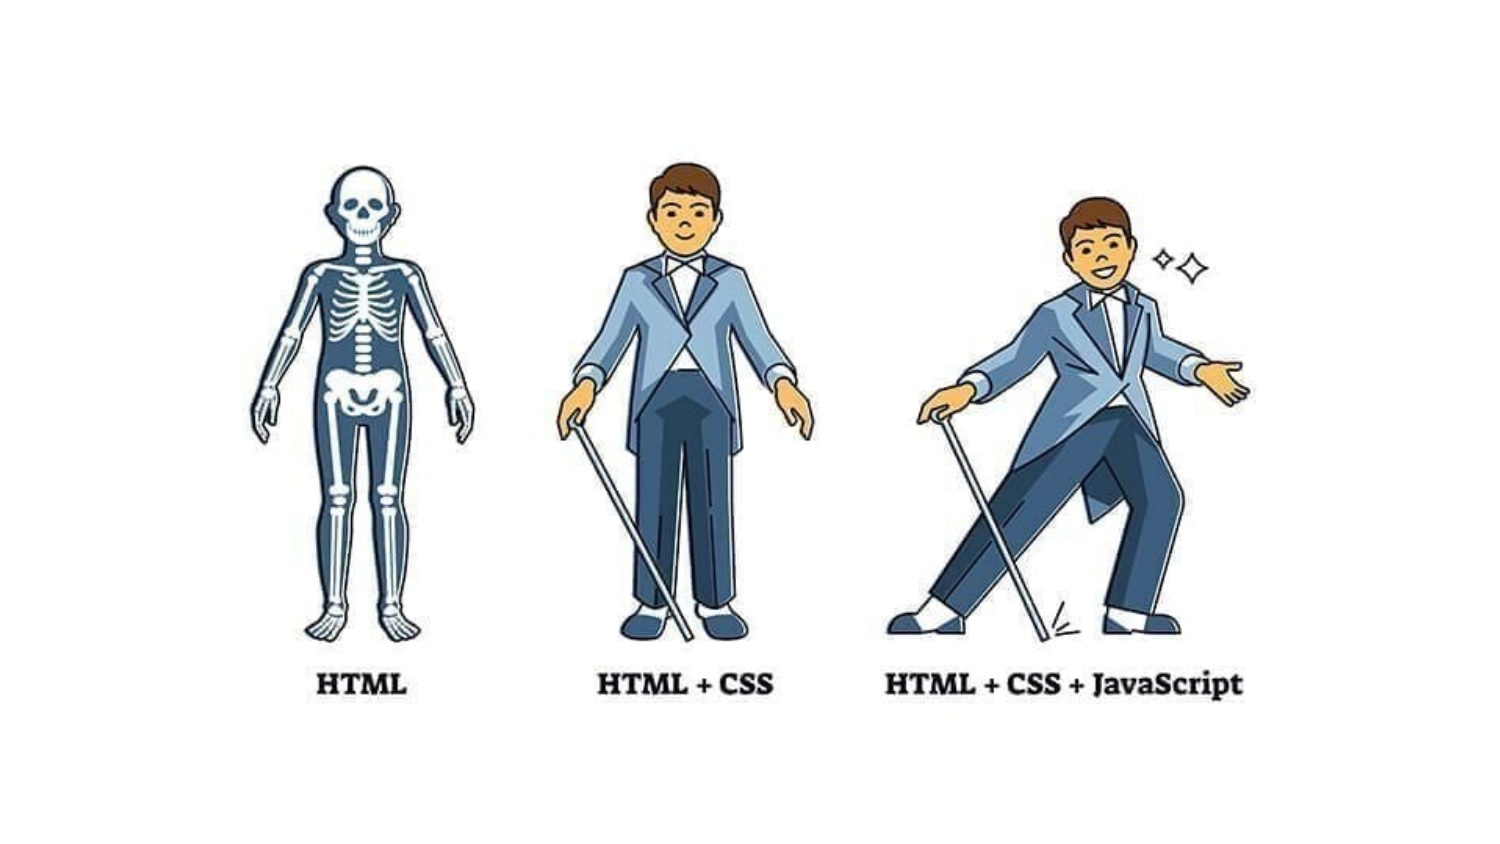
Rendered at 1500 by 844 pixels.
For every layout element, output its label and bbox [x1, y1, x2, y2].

picture [218, 90, 1282, 754]
